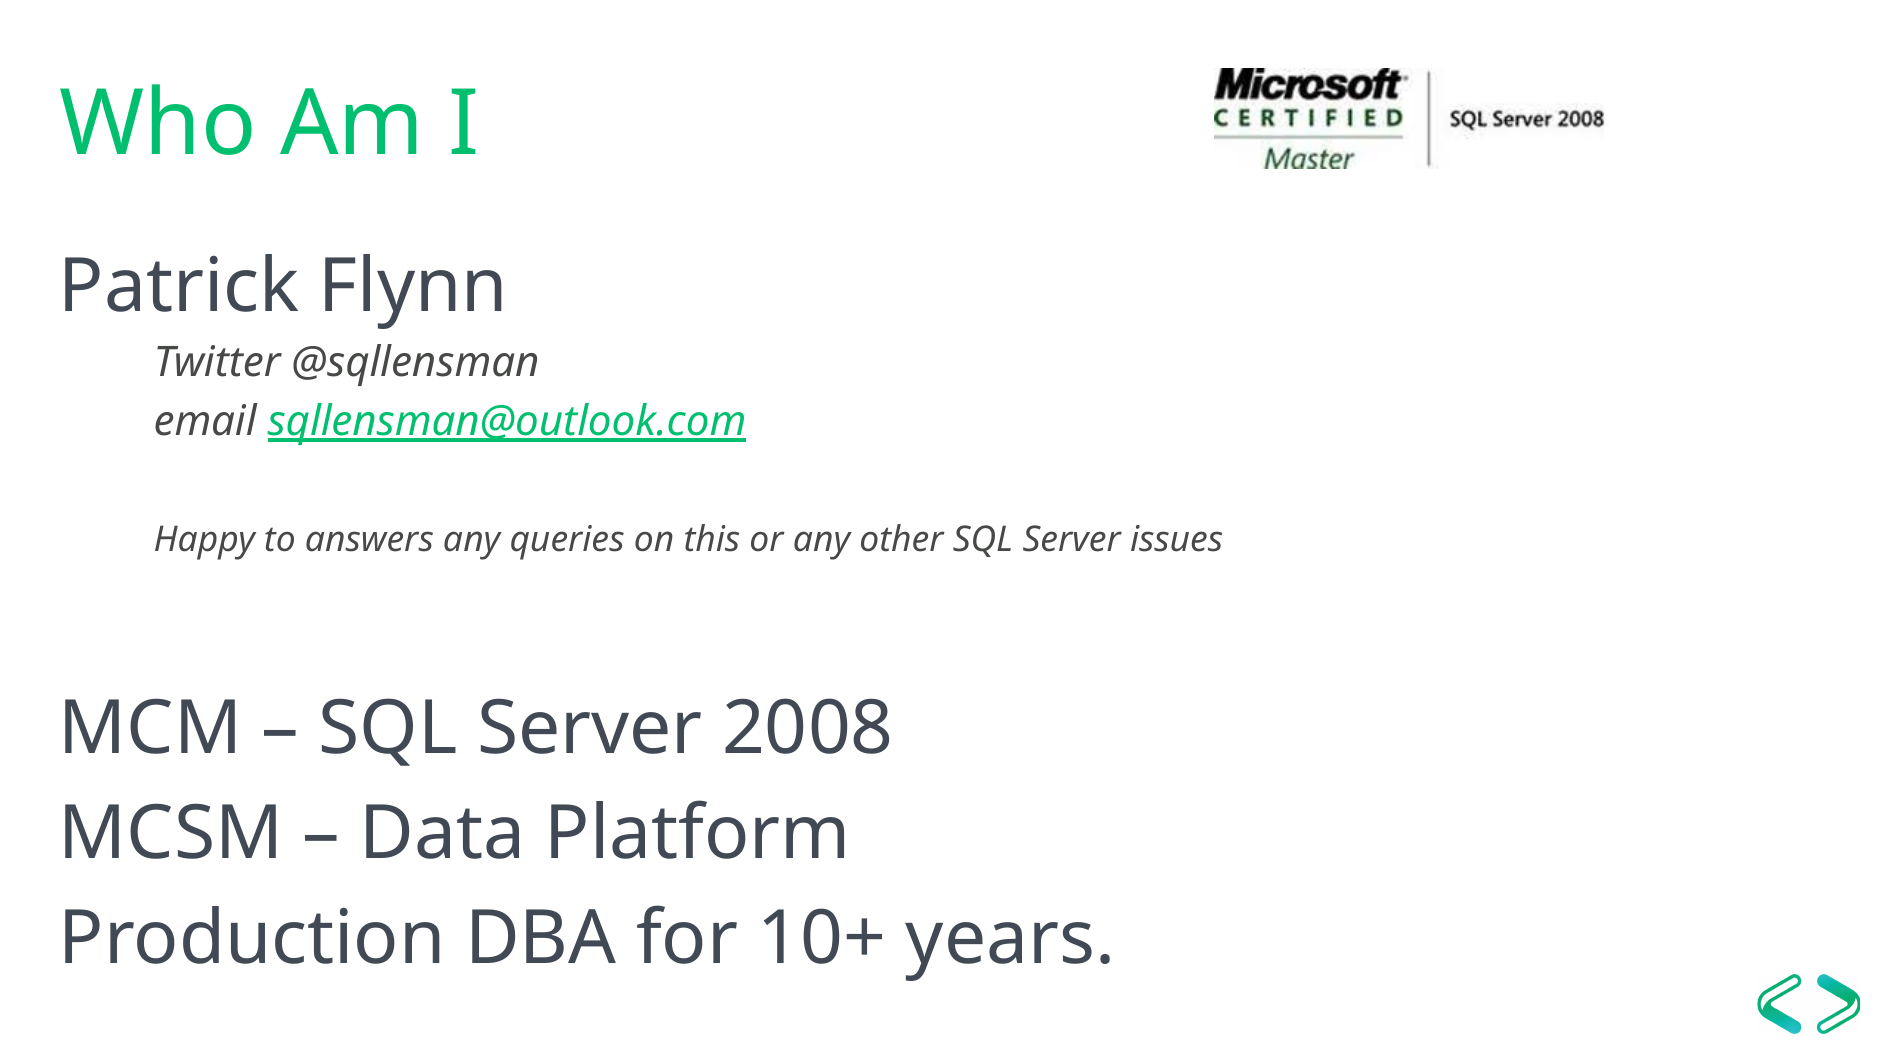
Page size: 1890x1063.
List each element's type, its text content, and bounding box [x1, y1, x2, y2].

picture [1213, 67, 1610, 169]
list Patrick Flynn Twitter @sqllensman email sqllensman@outlook.com Happy to answers any queries on this or any other SQL Server issues MCM – SQL Server 2008 MCSM – Data Platform Production DBA for 10+ years. [59, 236, 1831, 1004]
title Who Am I [59, 59, 1831, 178]
